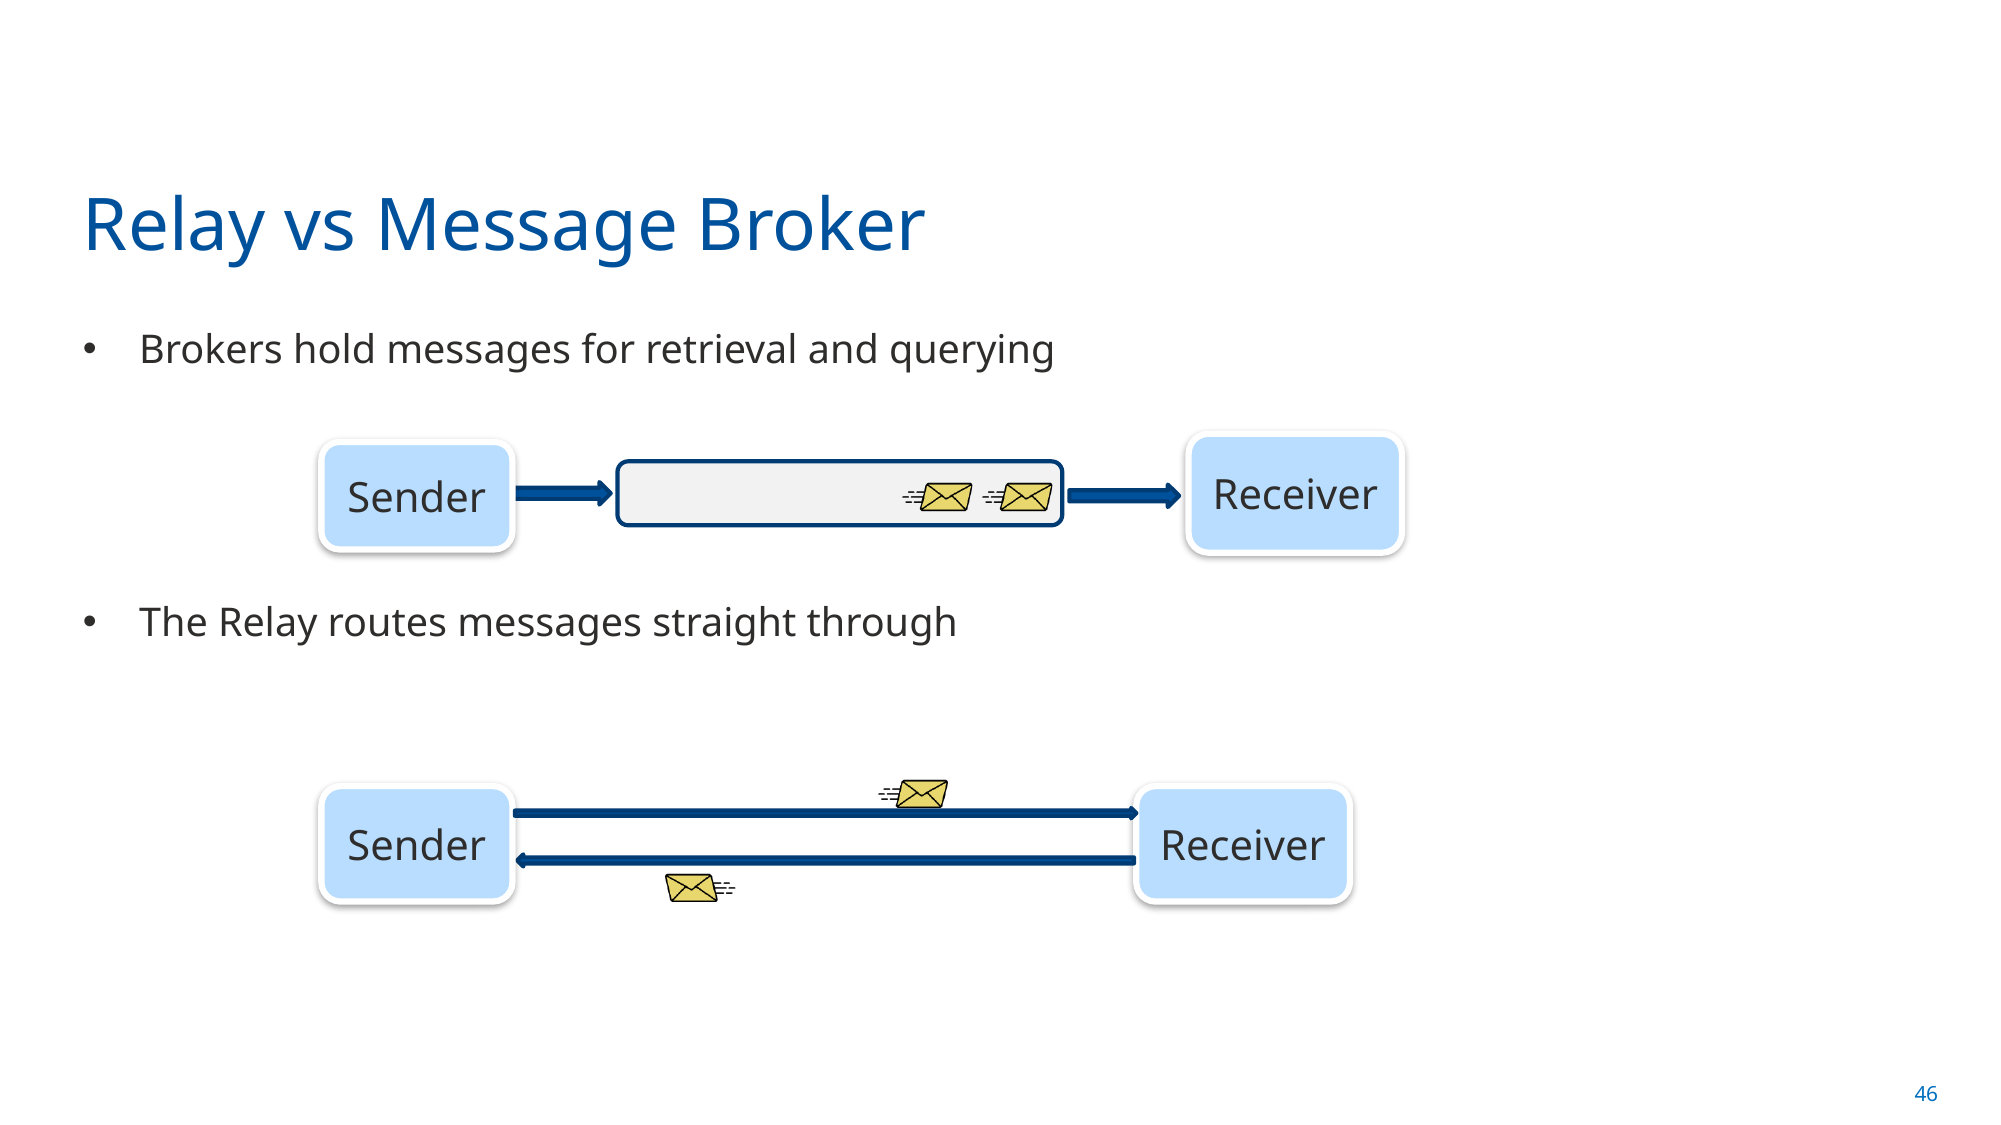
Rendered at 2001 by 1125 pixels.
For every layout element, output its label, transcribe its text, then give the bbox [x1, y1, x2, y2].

picture [900, 481, 973, 512]
list Brokers hold messages for retrieval and querying The Relay routes messages straight through [67, 316, 1939, 1063]
text_box Sender [318, 782, 516, 905]
text_box [1067, 482, 1182, 509]
text_box Receiver [1133, 782, 1354, 905]
picture [980, 481, 1053, 512]
text_box [520, 852, 1137, 869]
text_box [615, 459, 1065, 528]
text_box Sender [318, 438, 516, 553]
text_box Receiver [1185, 430, 1406, 556]
title Relay vs Message Broker [67, 170, 1565, 273]
text_box [520, 480, 613, 507]
text_box [512, 806, 1139, 821]
picture [664, 872, 737, 902]
picture [876, 778, 949, 808]
